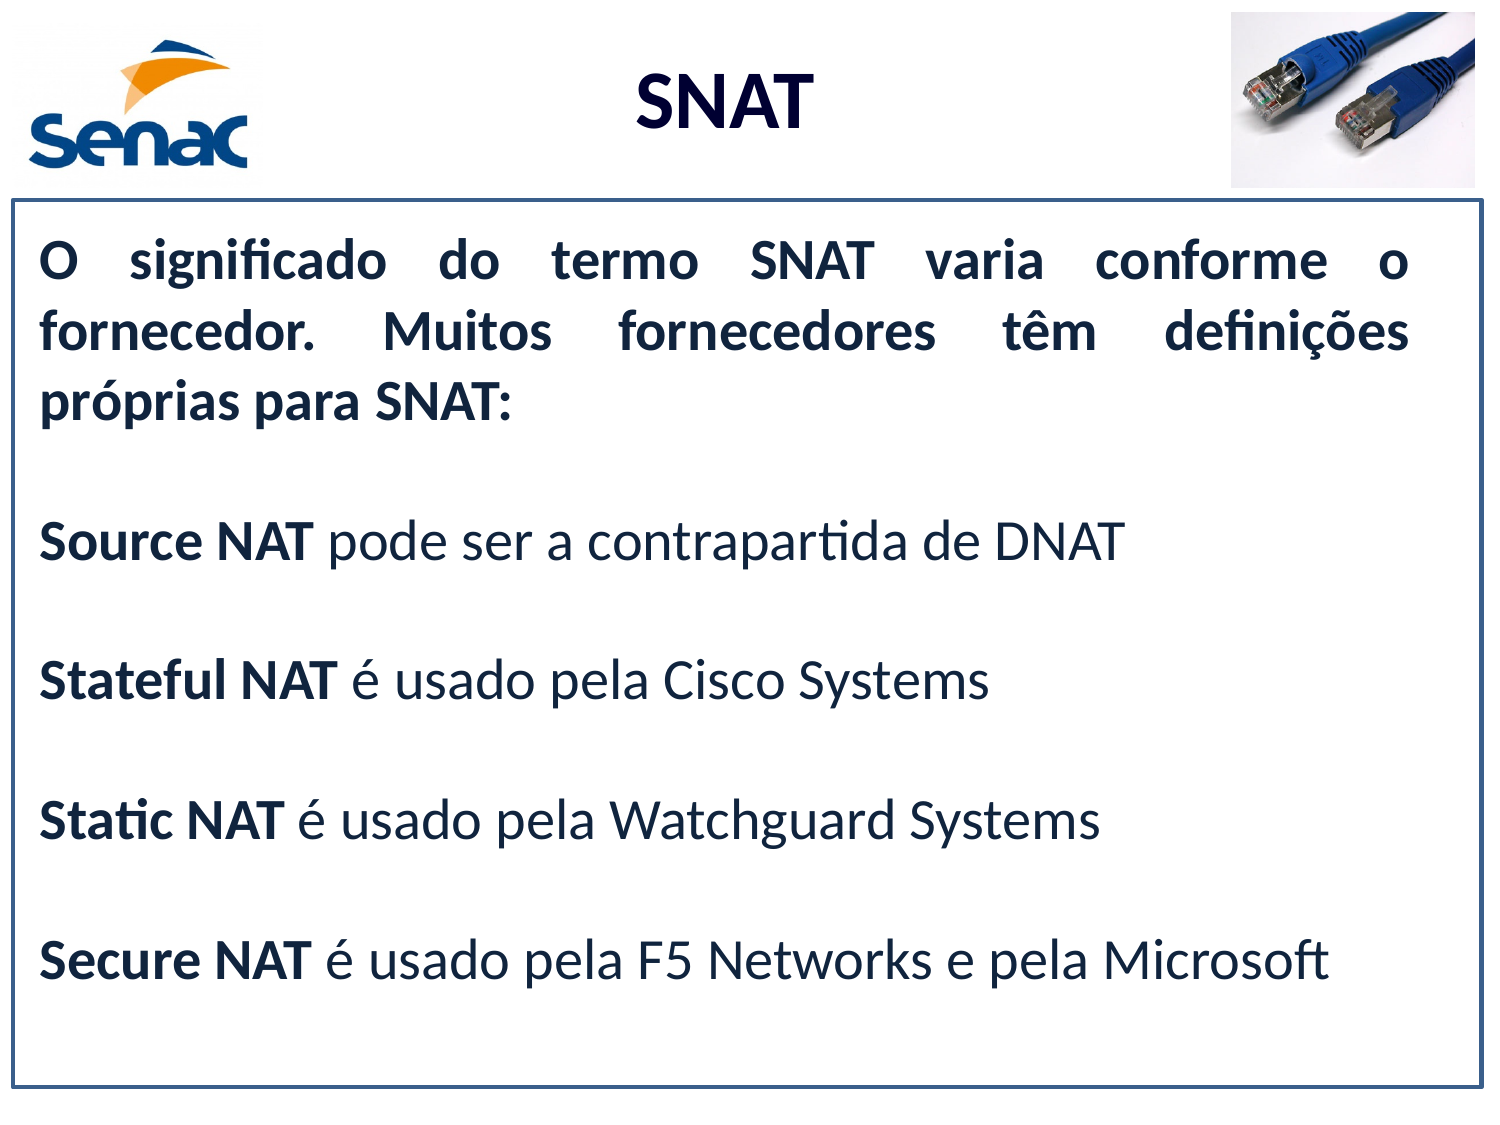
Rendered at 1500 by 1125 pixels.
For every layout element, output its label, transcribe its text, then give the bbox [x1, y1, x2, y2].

text_box SNAT [324, 37, 1125, 153]
picture [1231, 12, 1476, 188]
text_box O significado do termo SNAT varia conforme o fornecedor. Muitos fornecedores têm definições próprias para SNAT: Source NAT pode ser a contrapartida de DNAT Stateful NAT é usado pela Cisco Systems Static NAT é usado pela Watchguard Systems Secure NAT é usado pela F5 Networks e pela Microsoft [24, 214, 1425, 999]
picture [12, 23, 263, 188]
text_box [11, 198, 1484, 1089]
